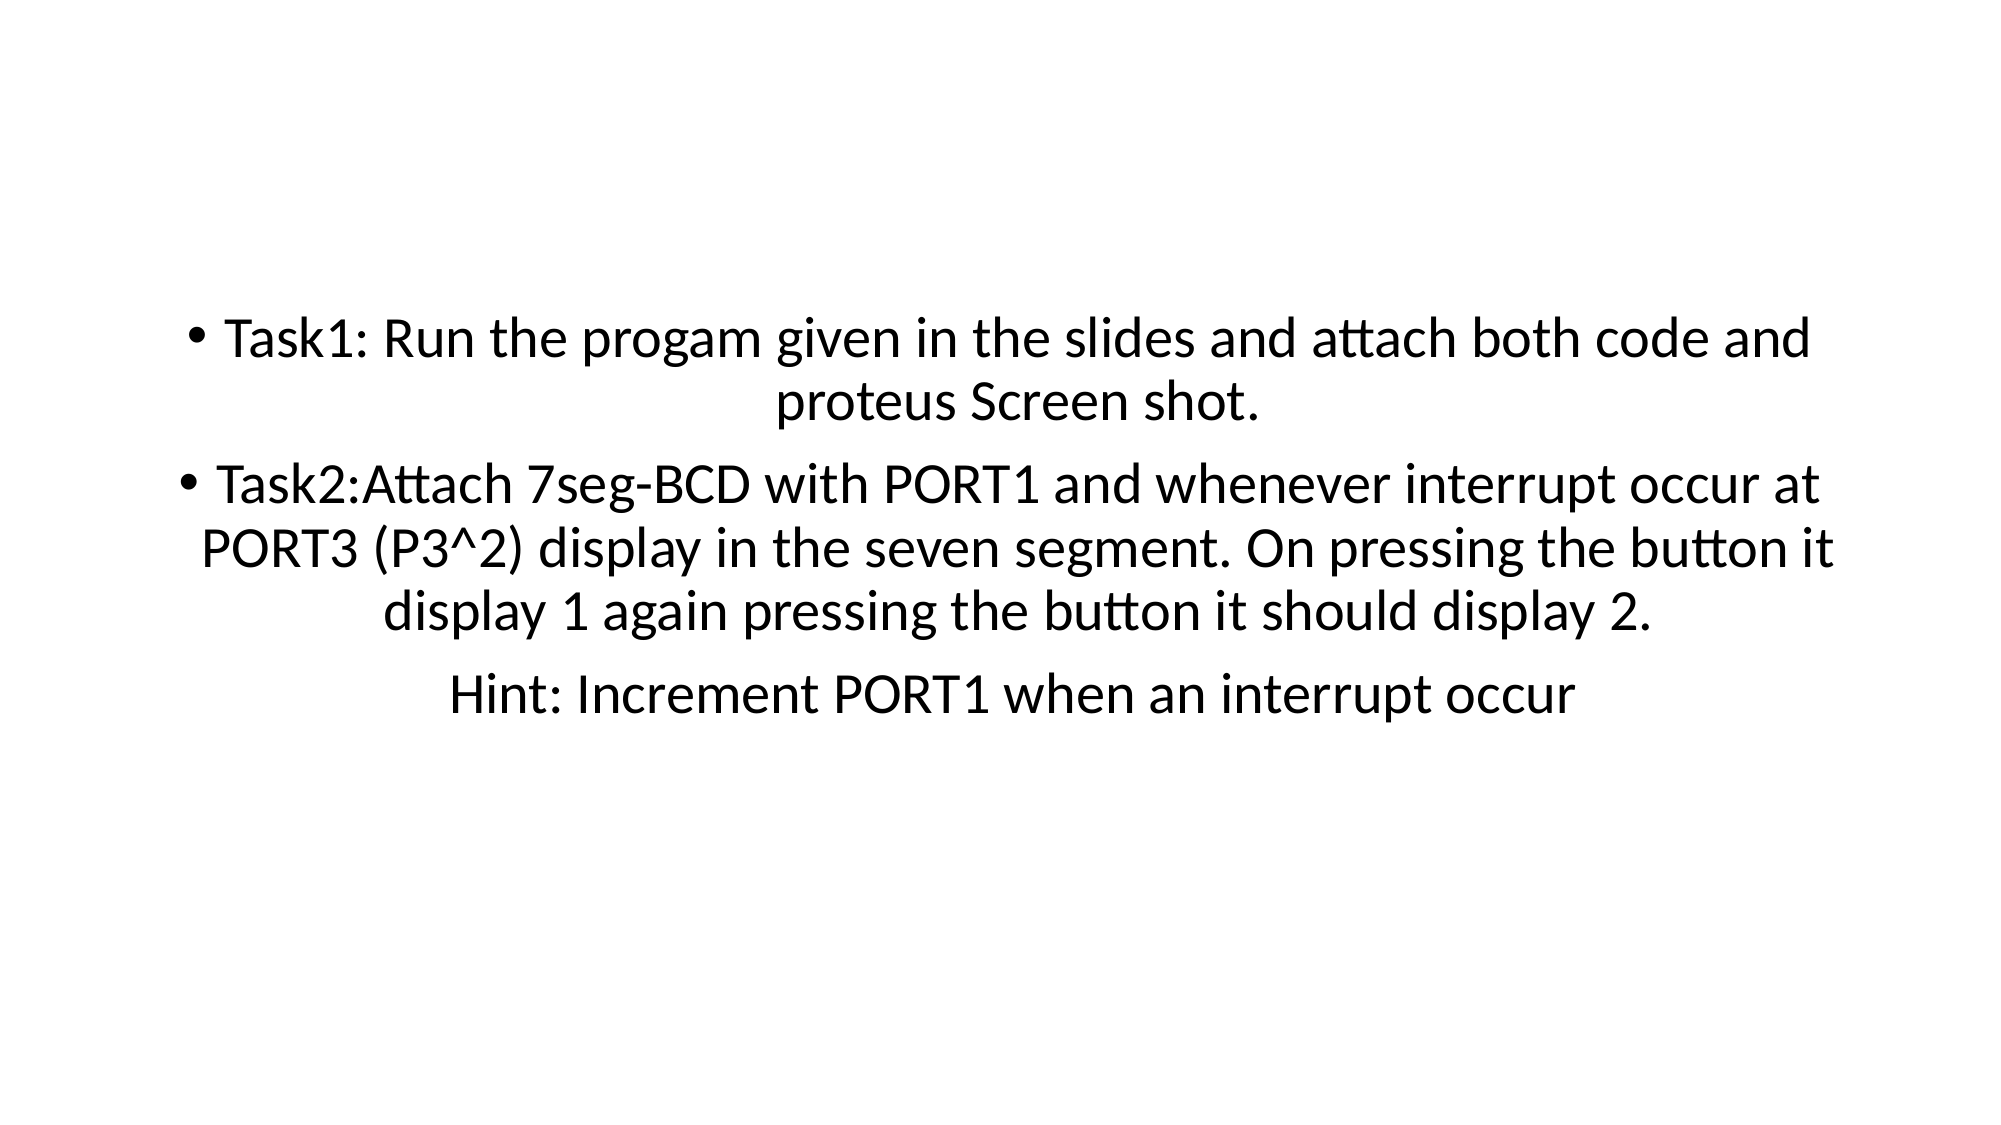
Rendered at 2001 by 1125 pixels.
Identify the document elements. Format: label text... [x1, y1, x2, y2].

list Task1: Run the progam given in the slides and attach both code and proteus Screen shot. Task2:Attach 7seg-BCD with PORT1 and whenever interrupt occur at PORT3 (P3^2) display in the seven segment. On pressing the button it display 1 again pressing the button it should display 2. Hint: Increment PORT1 when an interrupt occur [137, 299, 1863, 1014]
